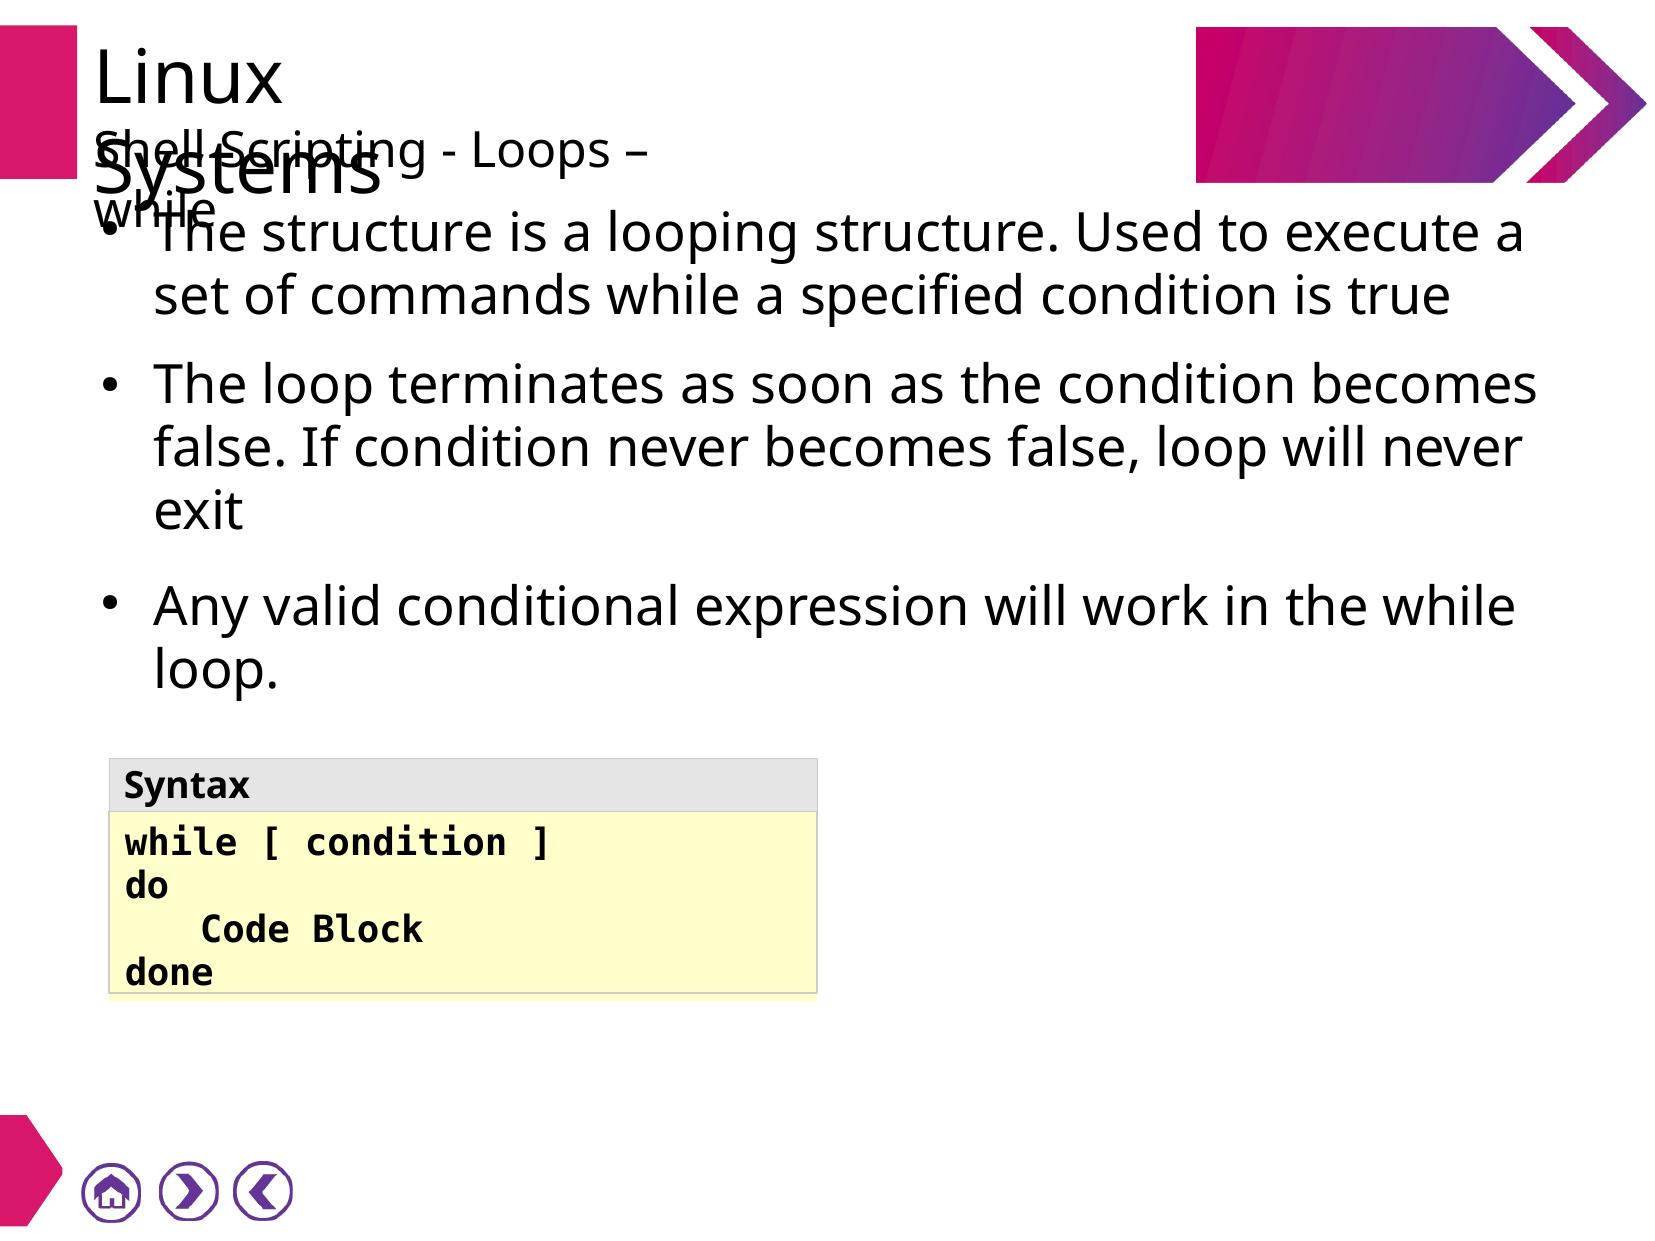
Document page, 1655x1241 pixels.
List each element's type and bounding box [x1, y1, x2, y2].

title [91, 26, 564, 115]
text_box [91, 115, 759, 241]
list [151, 193, 1554, 904]
picture [1196, 27, 1647, 183]
picture [233, 1161, 293, 1222]
picture [80, 1163, 141, 1223]
text_box [108, 757, 818, 1002]
text_box [98, 583, 123, 615]
text_box [98, 365, 123, 397]
picture [159, 1161, 219, 1222]
